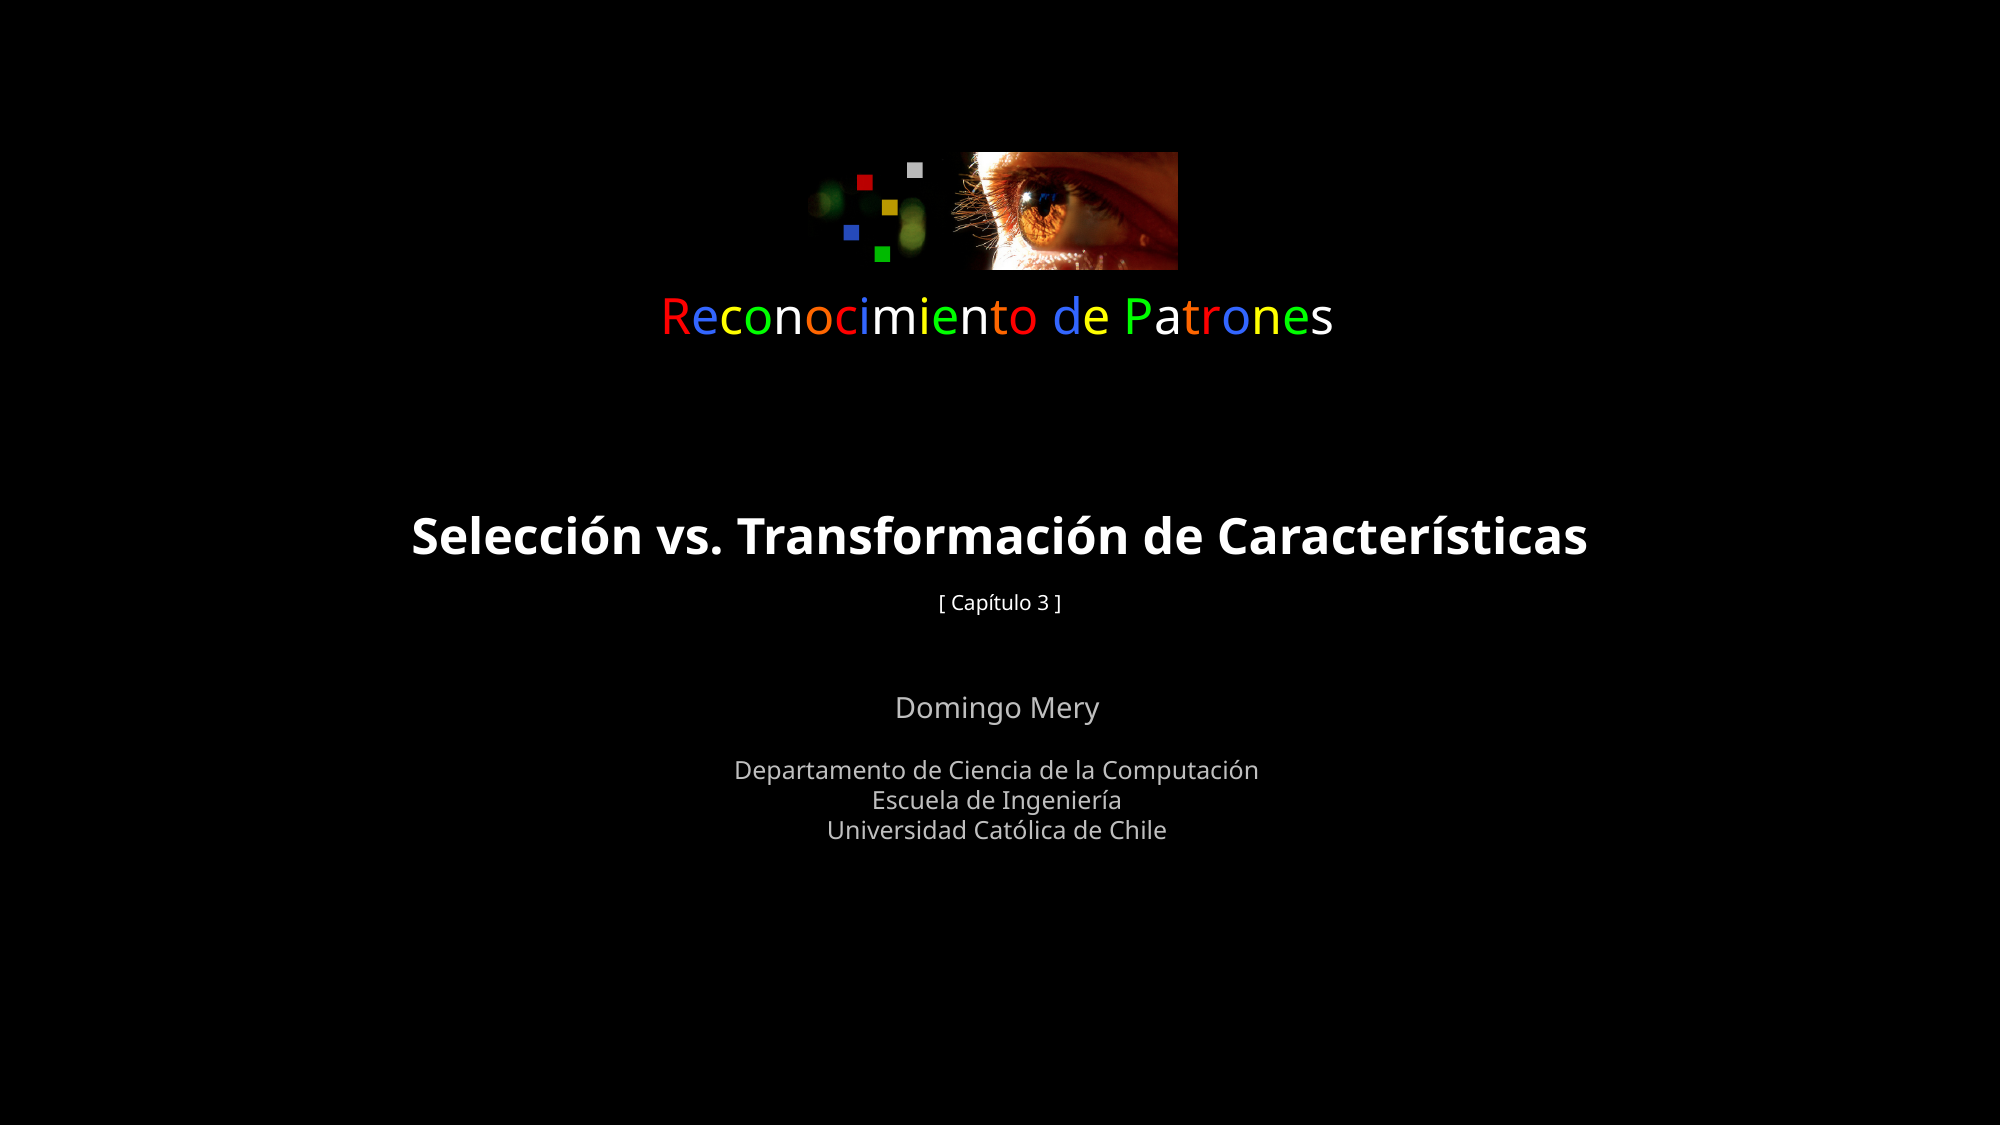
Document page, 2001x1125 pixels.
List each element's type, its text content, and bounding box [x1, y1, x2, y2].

picture [808, 152, 1178, 270]
text_box Selección vs. Transformación de Características [ Capítulo 3 ] [249, 497, 1750, 622]
text_box Reconocimiento de Patrones Domingo Mery Departamento de Ciencia de la Computación Escuela de Ingeniería Universidad Católica de Chile [645, 622, 1349, 882]
text_box Reconocimiento de Patrones Domingo Mery Departamento de Ciencia de la Computación Escuela de Ingeniería Universidad Católica de Chile [645, 277, 1349, 497]
